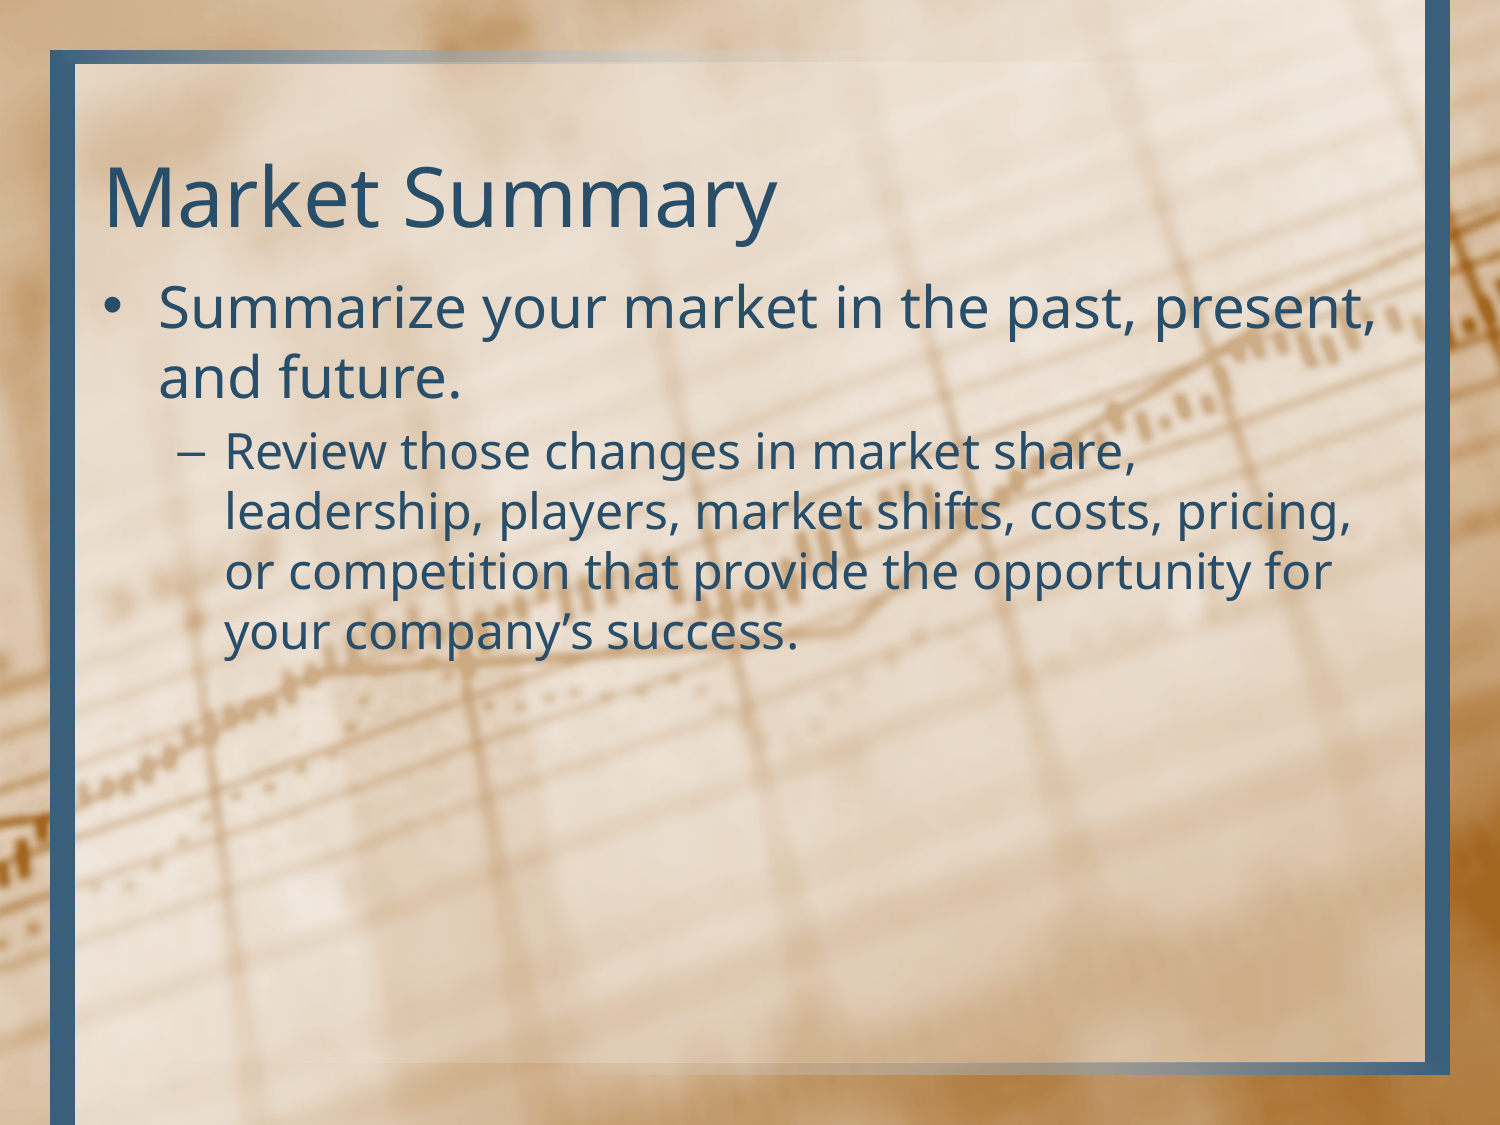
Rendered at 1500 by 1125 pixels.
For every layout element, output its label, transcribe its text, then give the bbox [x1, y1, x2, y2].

title Market Summary [87, 75, 1413, 252]
list Summarize your market in the past, present, and future. Review those changes in market share, leadership, players, market shifts, costs, pricing, or competition that provide the opportunity for your company’s success. [87, 262, 1413, 987]
